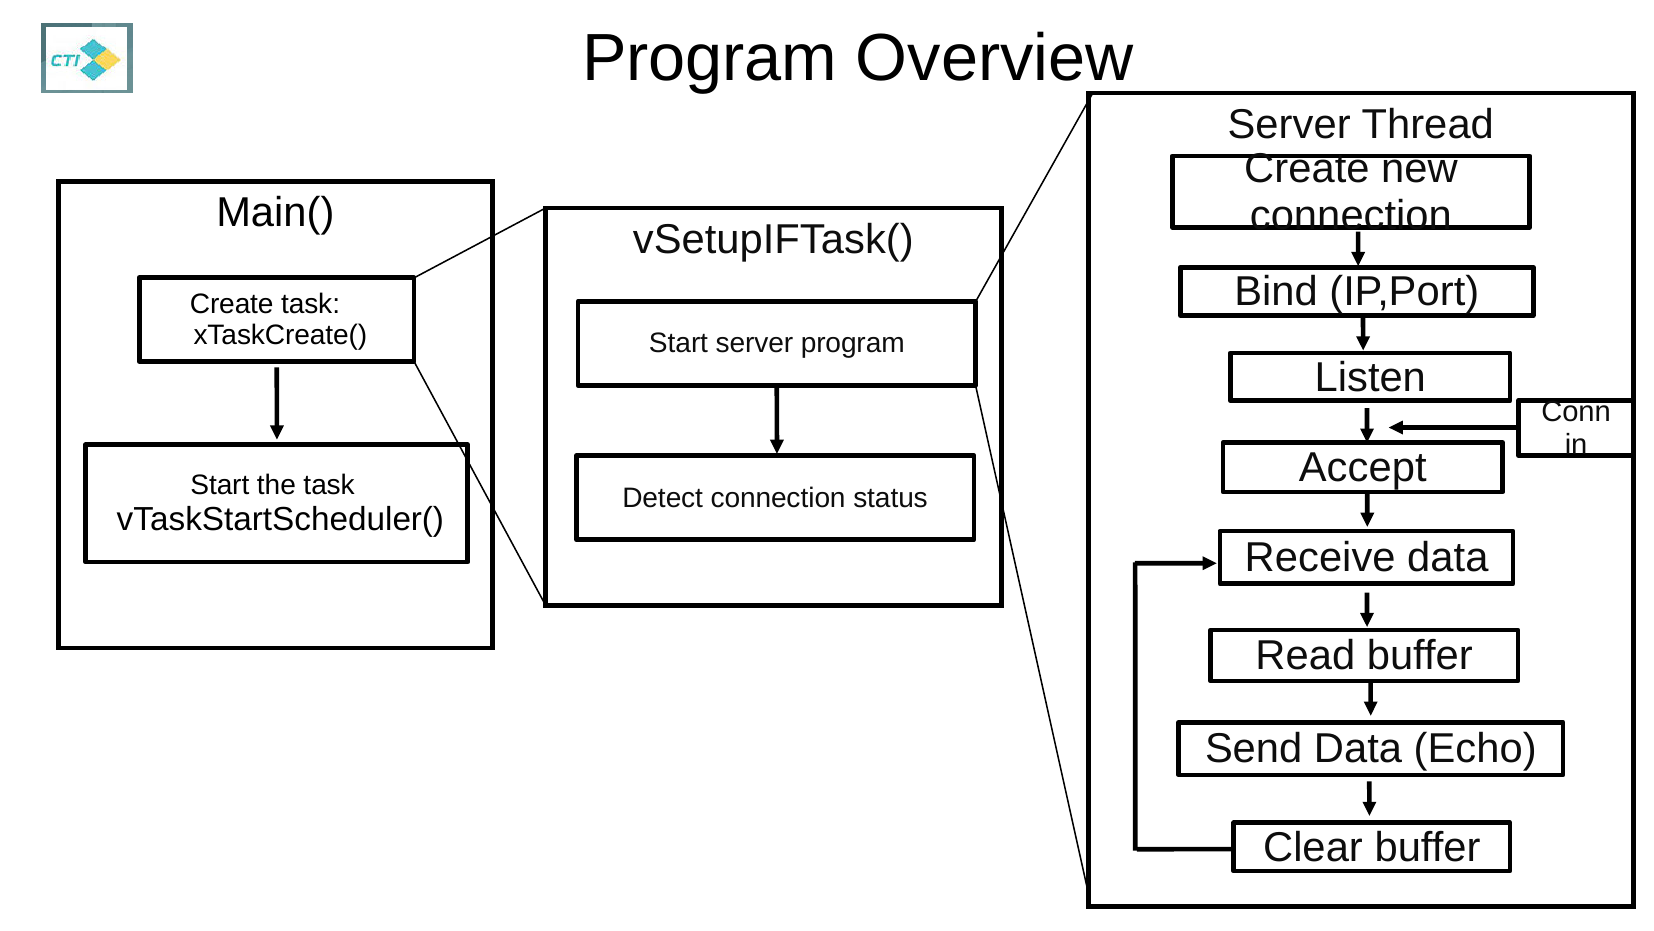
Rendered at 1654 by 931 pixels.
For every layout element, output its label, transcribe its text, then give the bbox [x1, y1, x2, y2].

text_box Clear buffer [1233, 822, 1510, 872]
text_box Listen [1230, 352, 1511, 401]
text_box Accept [1222, 442, 1503, 492]
text_box [1360, 408, 1374, 443]
text_box [1364, 681, 1377, 716]
text_box Detect connection status [576, 455, 974, 540]
text_box Start the task vTaskStartScheduler() [85, 444, 468, 563]
text_box vSetupIFTask() [545, 208, 1002, 606]
text_box [1351, 231, 1365, 266]
picture [41, 23, 133, 93]
text_box Receive data [1219, 531, 1514, 584]
text_box Program Overview [114, 2, 1602, 109]
text_box [270, 367, 284, 440]
text_box Bind (IP,Port) [1180, 267, 1534, 316]
text_box [1356, 316, 1370, 351]
text_box Send Data (Echo) [1178, 722, 1564, 775]
text_box [1388, 421, 1518, 434]
text_box Conn in [1518, 400, 1634, 456]
text_box [1360, 592, 1374, 627]
text_box Read buffer [1210, 630, 1518, 681]
text_box [770, 385, 784, 454]
text_box [1361, 492, 1374, 527]
text_box Create new connection [1172, 155, 1530, 228]
text_box Create task: xTaskCreate() [139, 277, 414, 362]
text_box Start server program [578, 301, 976, 386]
text_box [1363, 781, 1376, 816]
text_box [1136, 557, 1217, 570]
text_box Server Thread [1088, 93, 1634, 907]
text_box Main() [58, 181, 493, 649]
